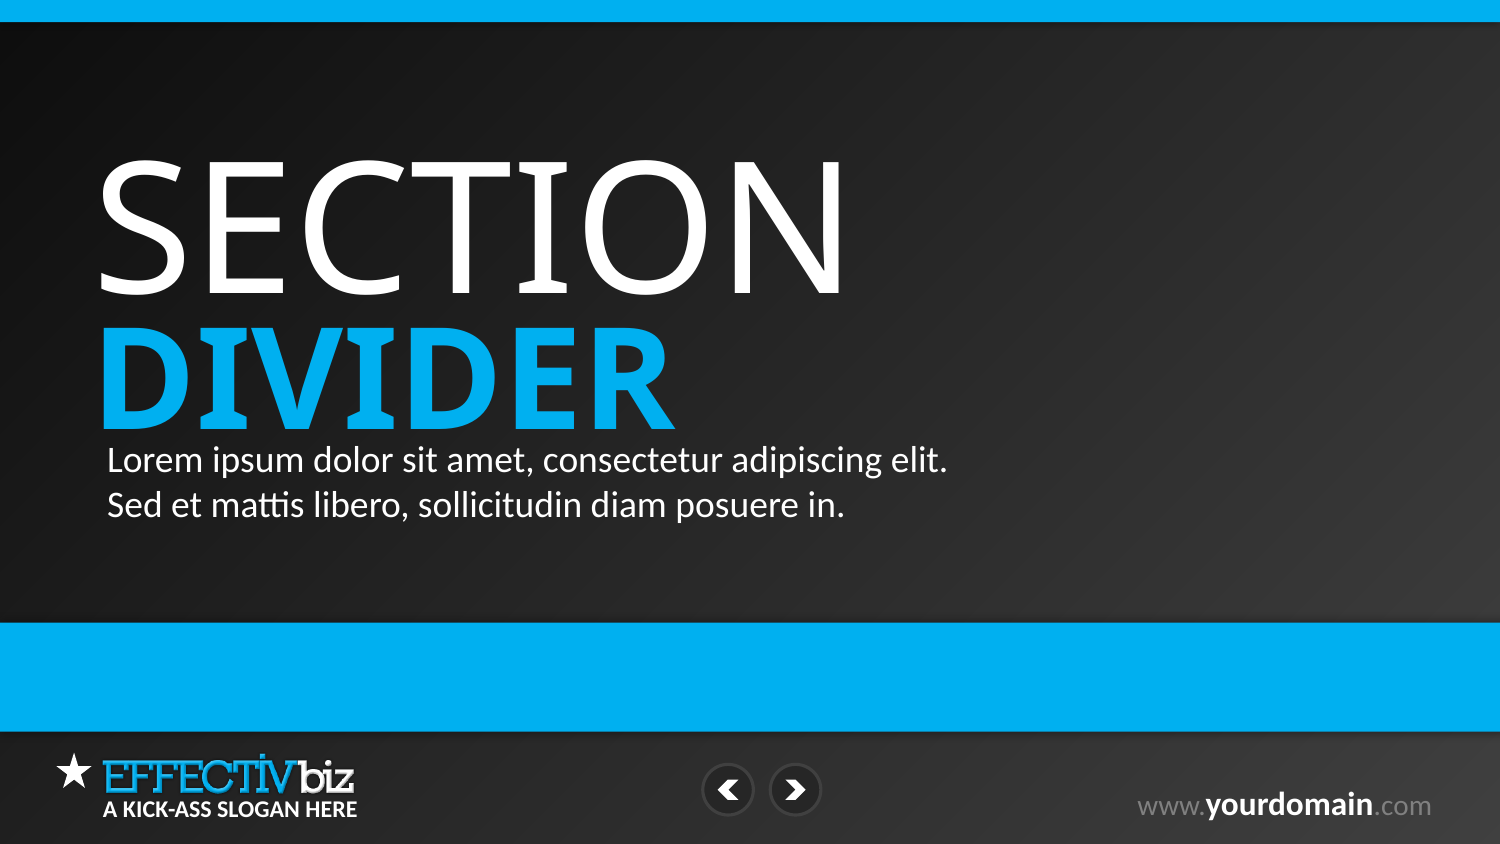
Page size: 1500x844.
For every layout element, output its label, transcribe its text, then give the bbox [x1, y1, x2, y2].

text_box [54, 750, 94, 790]
text_box [0, 0, 1500, 23]
text_box Section [77, 102, 1353, 289]
text_box [0, 30, 1500, 616]
text_box [0, 740, 1500, 844]
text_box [769, 764, 822, 816]
text_box Divider [76, 280, 1352, 396]
subtitle Lorem ipsum dolor sit amet, consectetur adipiscing elit. Sed et mattis libero, sollicitudin diam posuere in. [92, 427, 987, 517]
text_box [0, 622, 1500, 732]
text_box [702, 764, 754, 816]
text_box A KICK-ASS SLOGAN HERE [76, 785, 384, 843]
text_box www.yourdomain.com [1116, 782, 1447, 830]
picture [100, 752, 357, 798]
